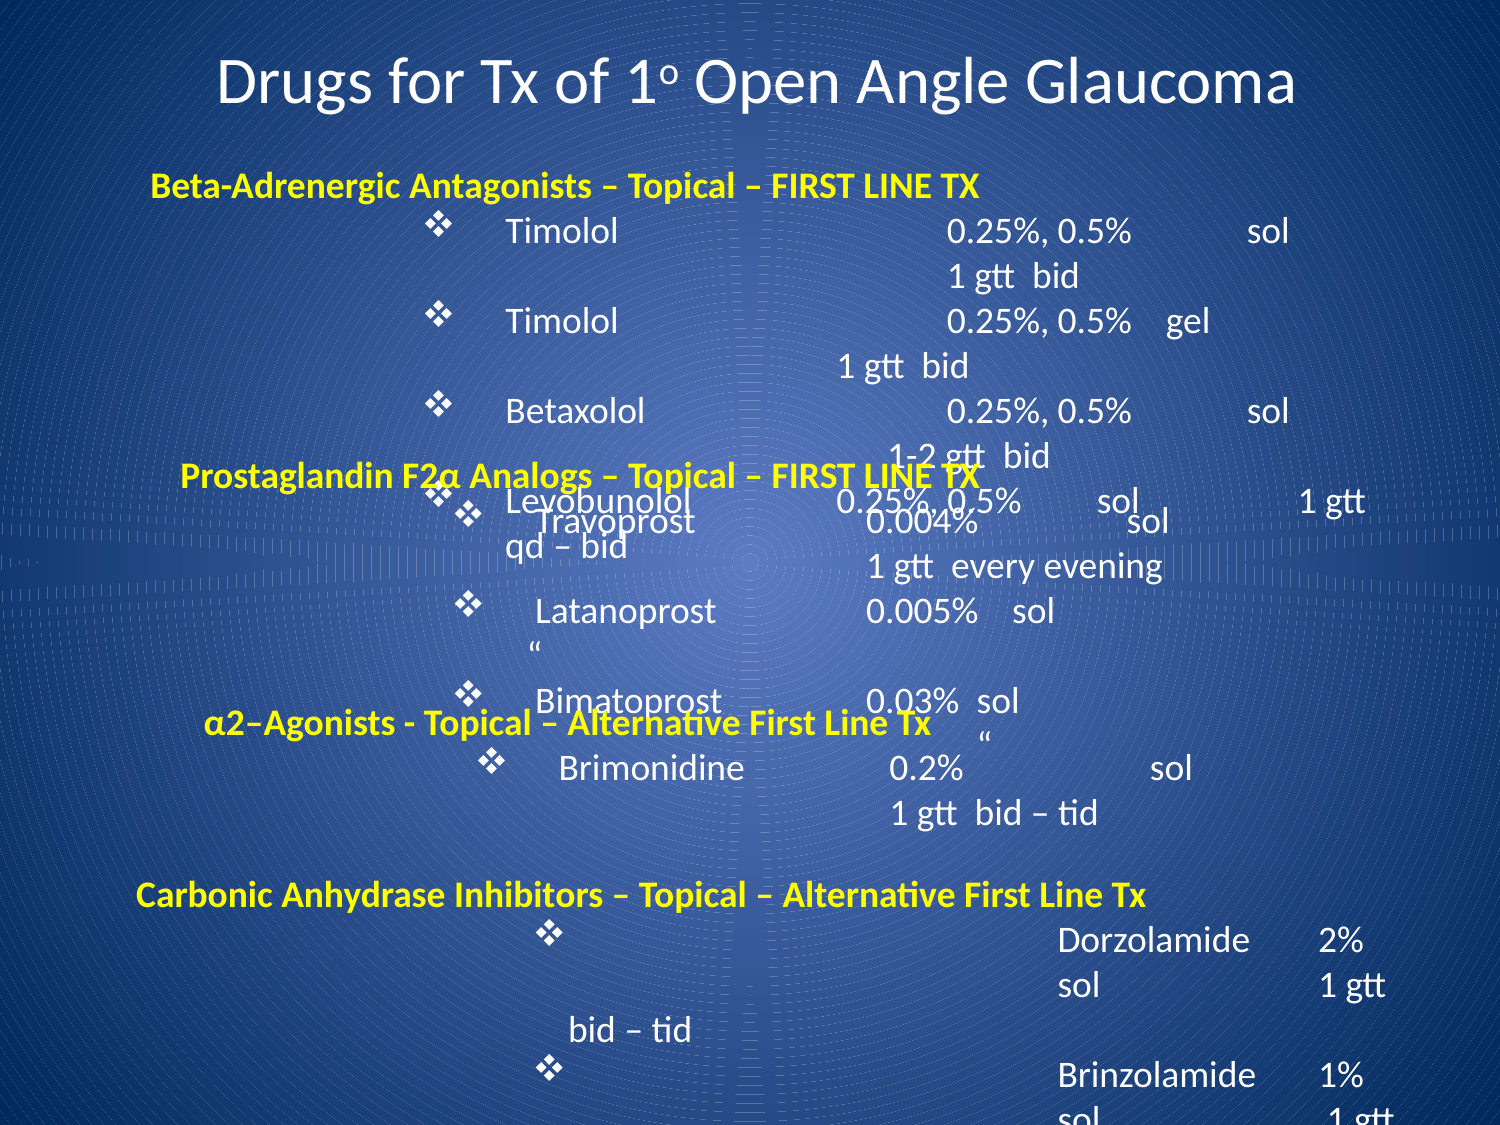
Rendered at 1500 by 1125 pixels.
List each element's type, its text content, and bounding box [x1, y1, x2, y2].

text_box Prostaglandin F2α Analogs – Topical – FIRST LINE TX Travoprost 0.004% sol 1 gtt every evening Latanoprost 0.005% sol “ Bimatoprost 0.03% sol “ [165, 443, 1433, 774]
text_box α2–Agonists - Topical – Alternative First Line Tx Brimonidine 0.2% sol 1 gtt bid – tid [188, 690, 1347, 841]
title Drugs for Tx of 1o Open Angle Glaucoma [200, 25, 1315, 130]
text_box Carbonic Anhydrase Inhibitors – Topical – Alternative First Line Tx Dorzolamide 2% sol 1 gtt bid – tid Brinzolamide 1% sol 1 gtt bid – tid [121, 862, 1422, 1125]
text_box Beta-Adrenergic Antagonists – Topical – FIRST LINE TX Timolol 0.25%, 0.5% sol 1 gtt bid Timolol 0.25%, 0.5% gel 1 gtt bid Betaxolol 0.25%, 0.5% sol 1-2 gtt bid Levobunolol 0.25%, 0.5% sol 1 gtt qd – bid [135, 153, 1386, 574]
